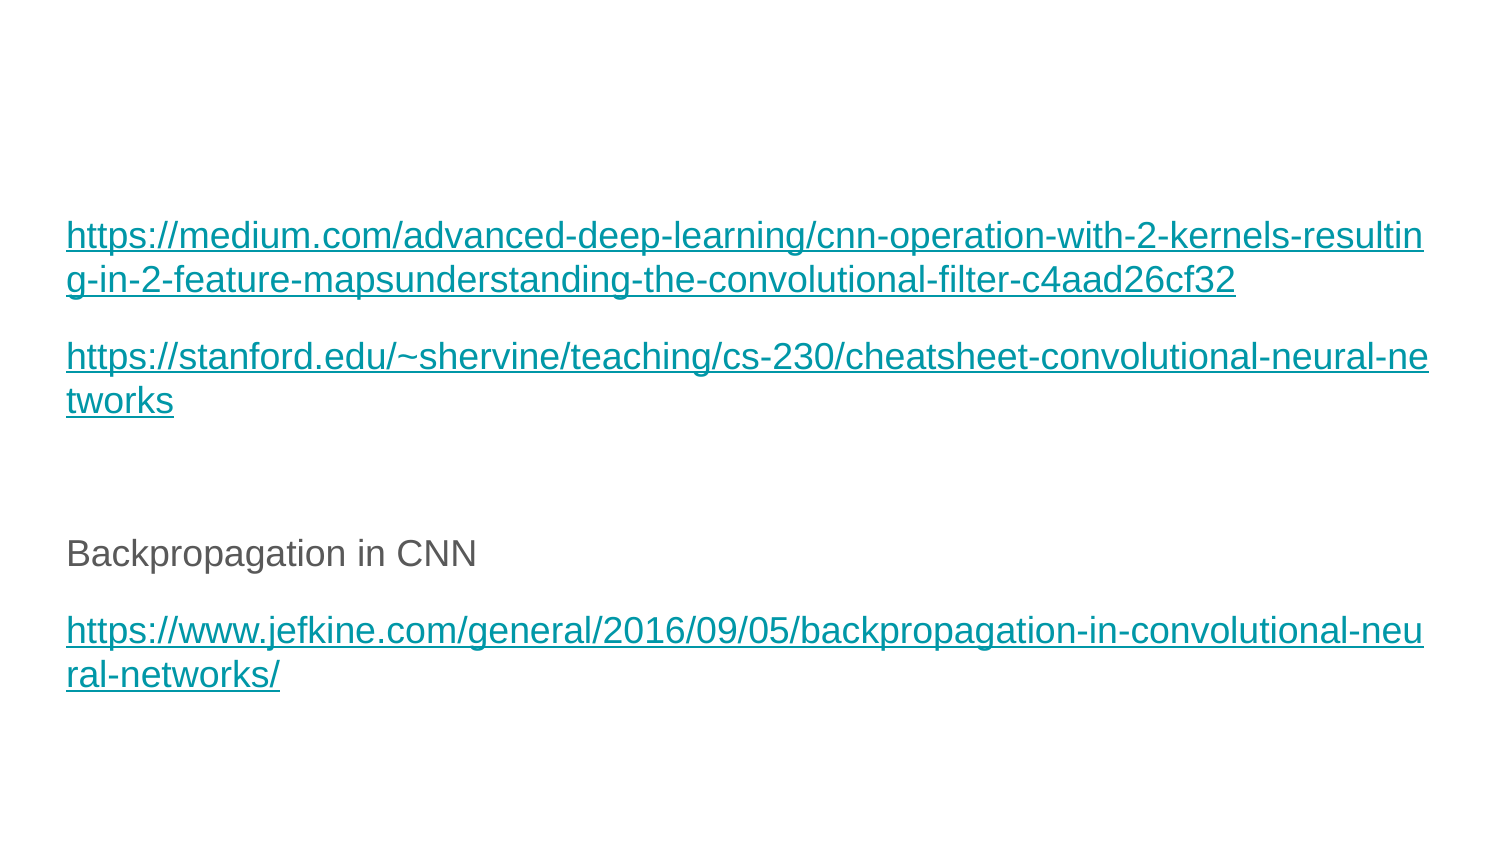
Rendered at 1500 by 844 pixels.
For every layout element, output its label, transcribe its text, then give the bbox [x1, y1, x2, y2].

list https://medium.com/advanced-deep-learning/cnn-operation-with-2-kernels-resulting-in-2-feature-mapsunderstanding-the-convolutional-filter-c4aad26cf32 https://stanford.edu/~shervine/teaching/cs-230/cheatsheet-convolutional-neural-networks Backpropagation in CNN https://www.jefkine.com/general/2016/09/05/backpropagation-in-convolutional-neural-networks/ [51, 189, 1449, 750]
